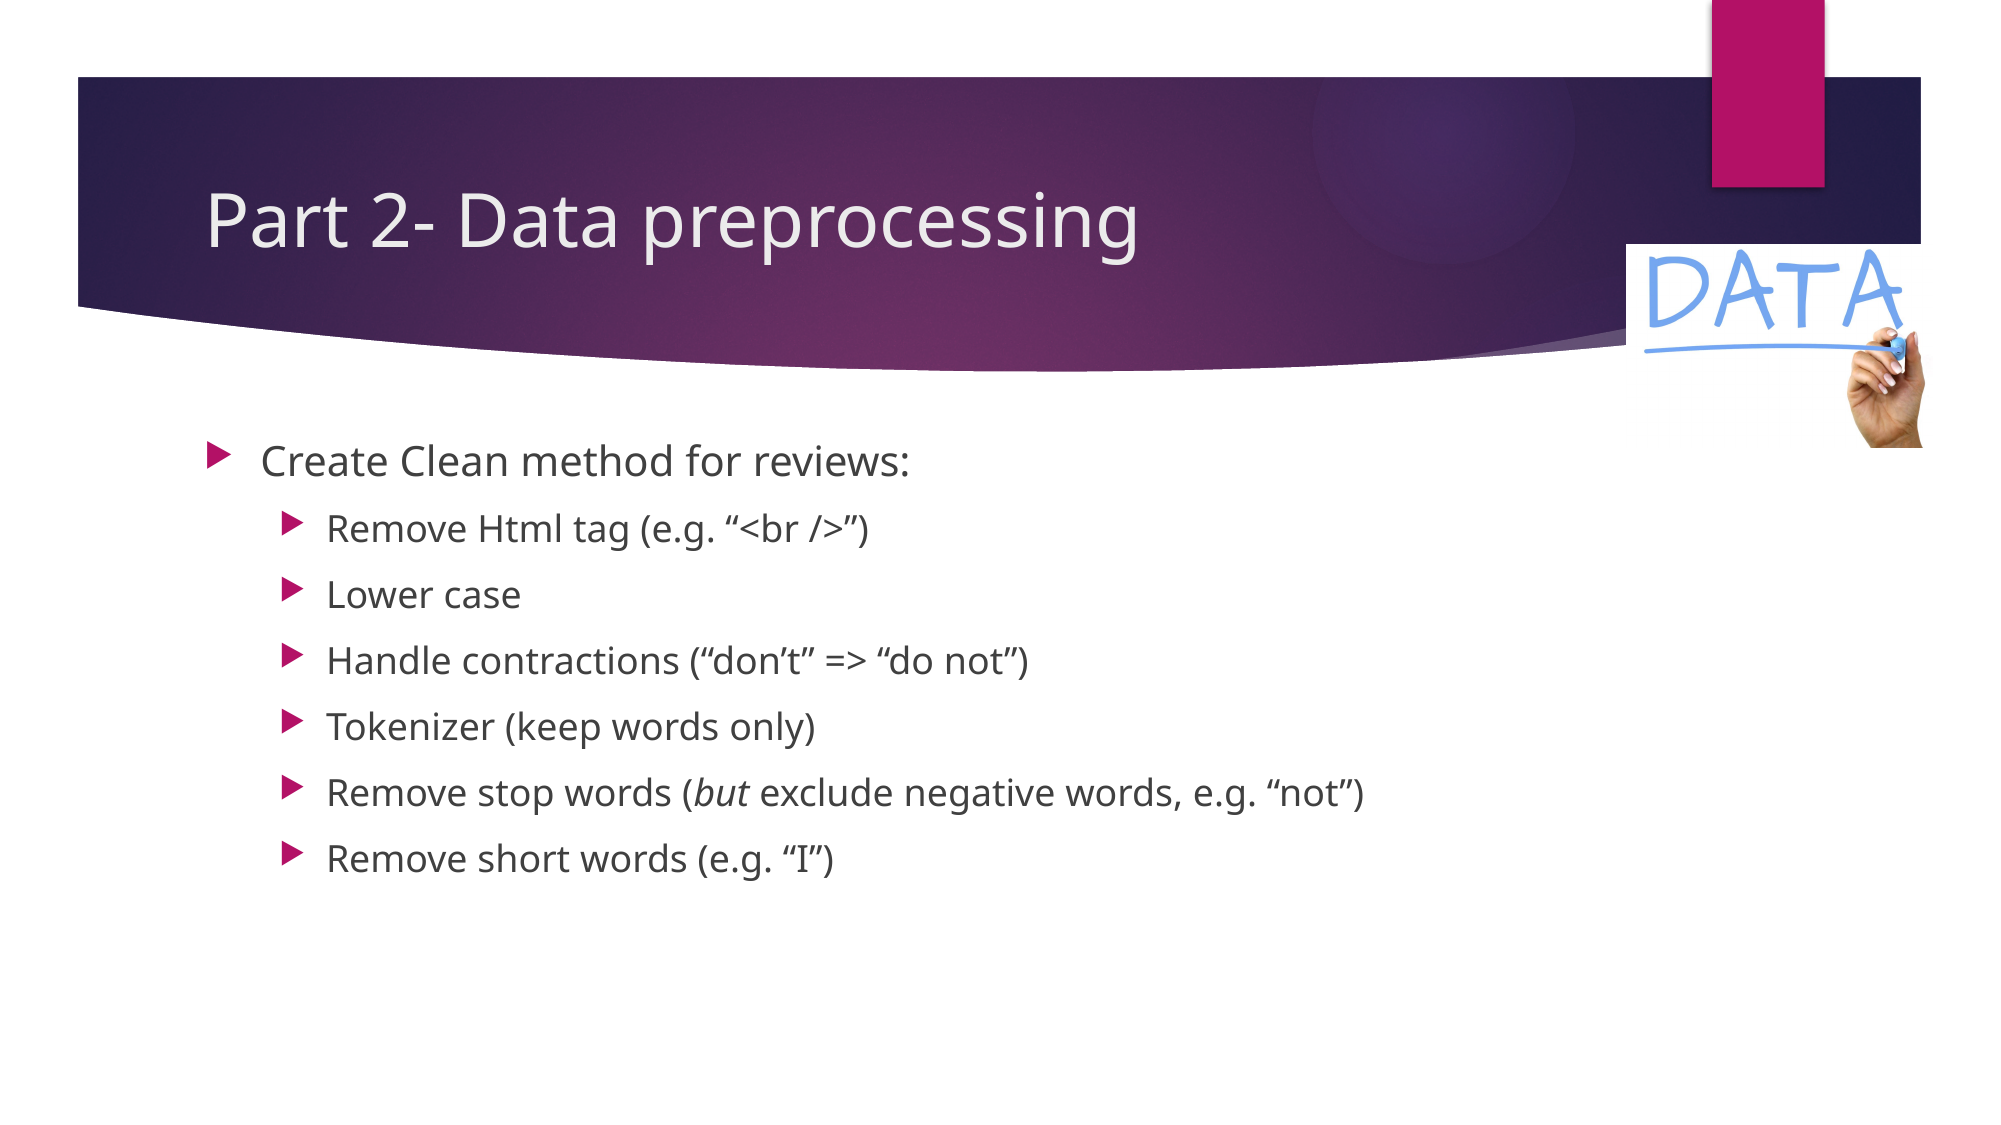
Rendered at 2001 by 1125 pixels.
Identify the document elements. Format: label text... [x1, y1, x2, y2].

picture [1626, 243, 1933, 449]
text_box Create Clean method for reviews: Remove Html tag (e.g. “<br />”) Lower case Handle contractions (“don’t” => “do not”) Tokenizer (keep words only) Remove stop words (but exclude negative words, e.g. “not”) Remove short words (e.g. “I”) [189, 427, 1864, 988]
title Part 2- Data preprocessing [189, 159, 1627, 276]
